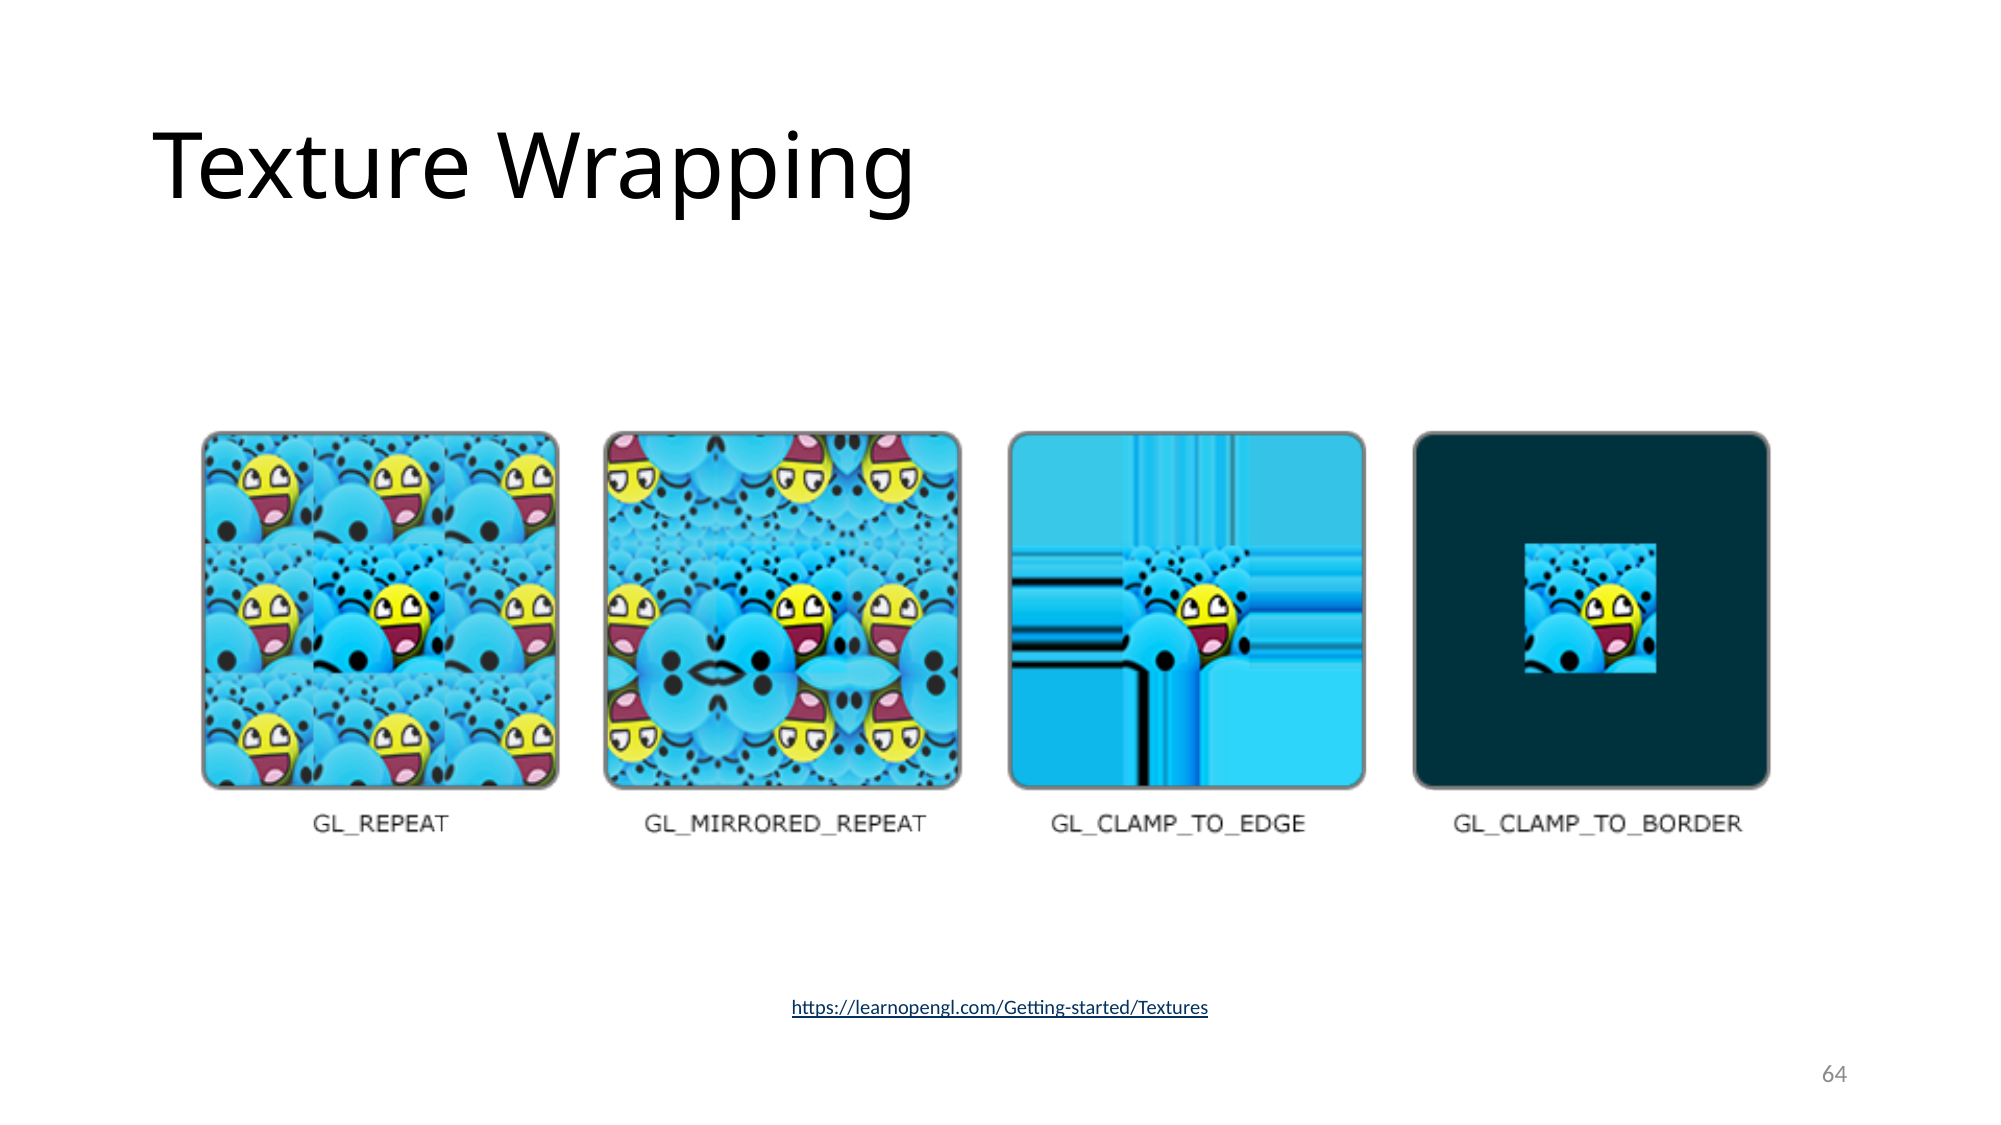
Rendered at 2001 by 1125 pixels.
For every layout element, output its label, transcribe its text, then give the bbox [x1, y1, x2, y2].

list https://learnopengl.com/Getting-started/Textures [137, 989, 1863, 1028]
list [166, 402, 1834, 872]
title Texture Wrapping [137, 59, 1863, 278]
slide_number 64 [1412, 1042, 1863, 1103]
